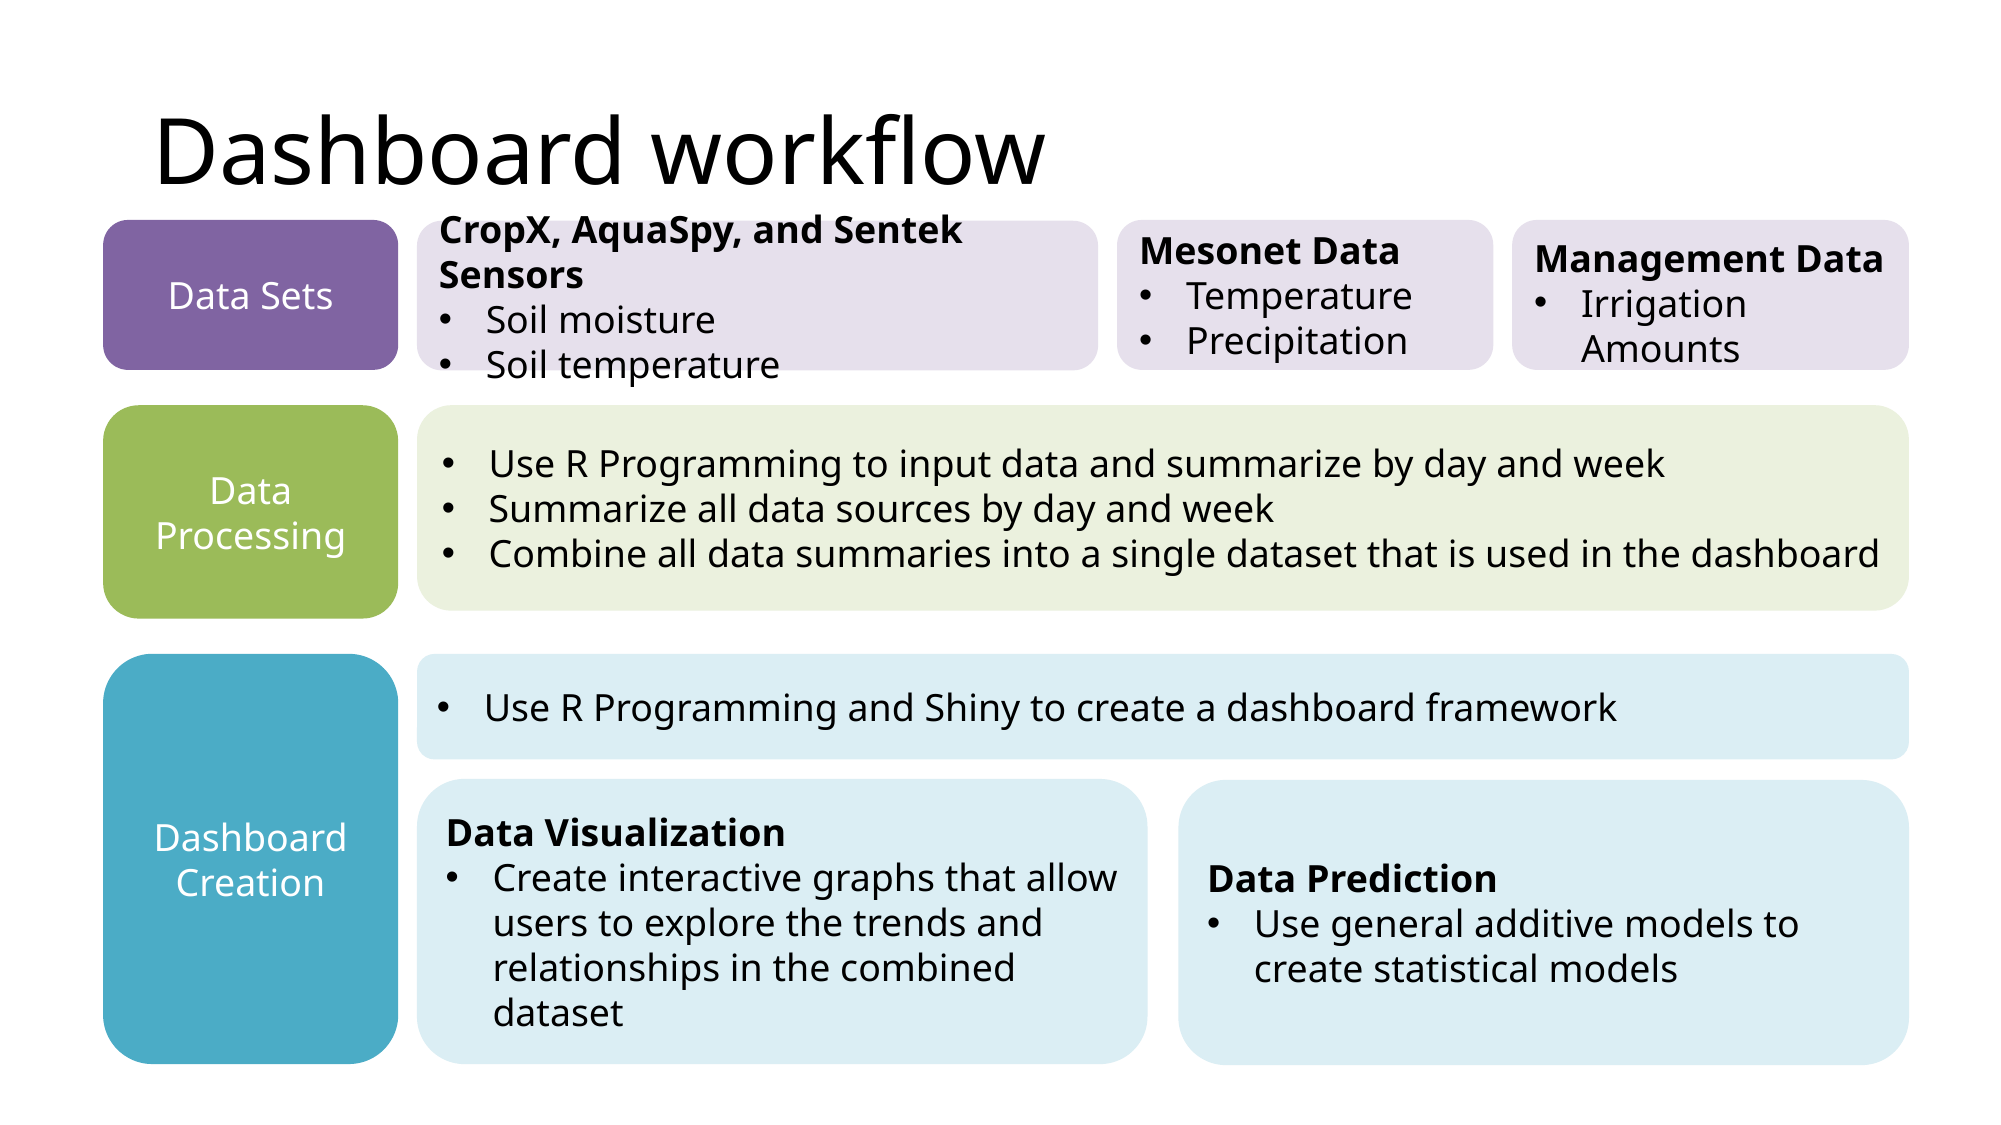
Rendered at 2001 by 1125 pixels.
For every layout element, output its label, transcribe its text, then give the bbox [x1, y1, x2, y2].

text_box Use R Programming and Shiny to create a dashboard framework [415, 652, 1911, 762]
text_box Data Prediction Use general additive models to create statistical models [1176, 778, 1911, 1067]
text_box Data Visualization Create interactive graphs that allow users to explore the trends and relationships in the combined dataset [415, 777, 1150, 1066]
text_box Management Data Irrigation Amounts [1510, 218, 1911, 372]
text_box Use R Programming to input data and summarize by day and week Summarize all data sources by day and week Combine all data summaries into a single dataset that is used in the dashboard [415, 403, 1911, 613]
text_box Mesonet Data Temperature Precipitation [1115, 218, 1495, 372]
text_box Dashboard Creation [103, 653, 399, 1065]
text_box Data Sets [103, 219, 399, 370]
text_box Data Processing [103, 405, 399, 619]
title Dashboard workflow [137, 59, 1863, 249]
text_box CropX, AquaSpy, and Sentek Sensors Soil moisture Soil temperature [415, 219, 1100, 372]
